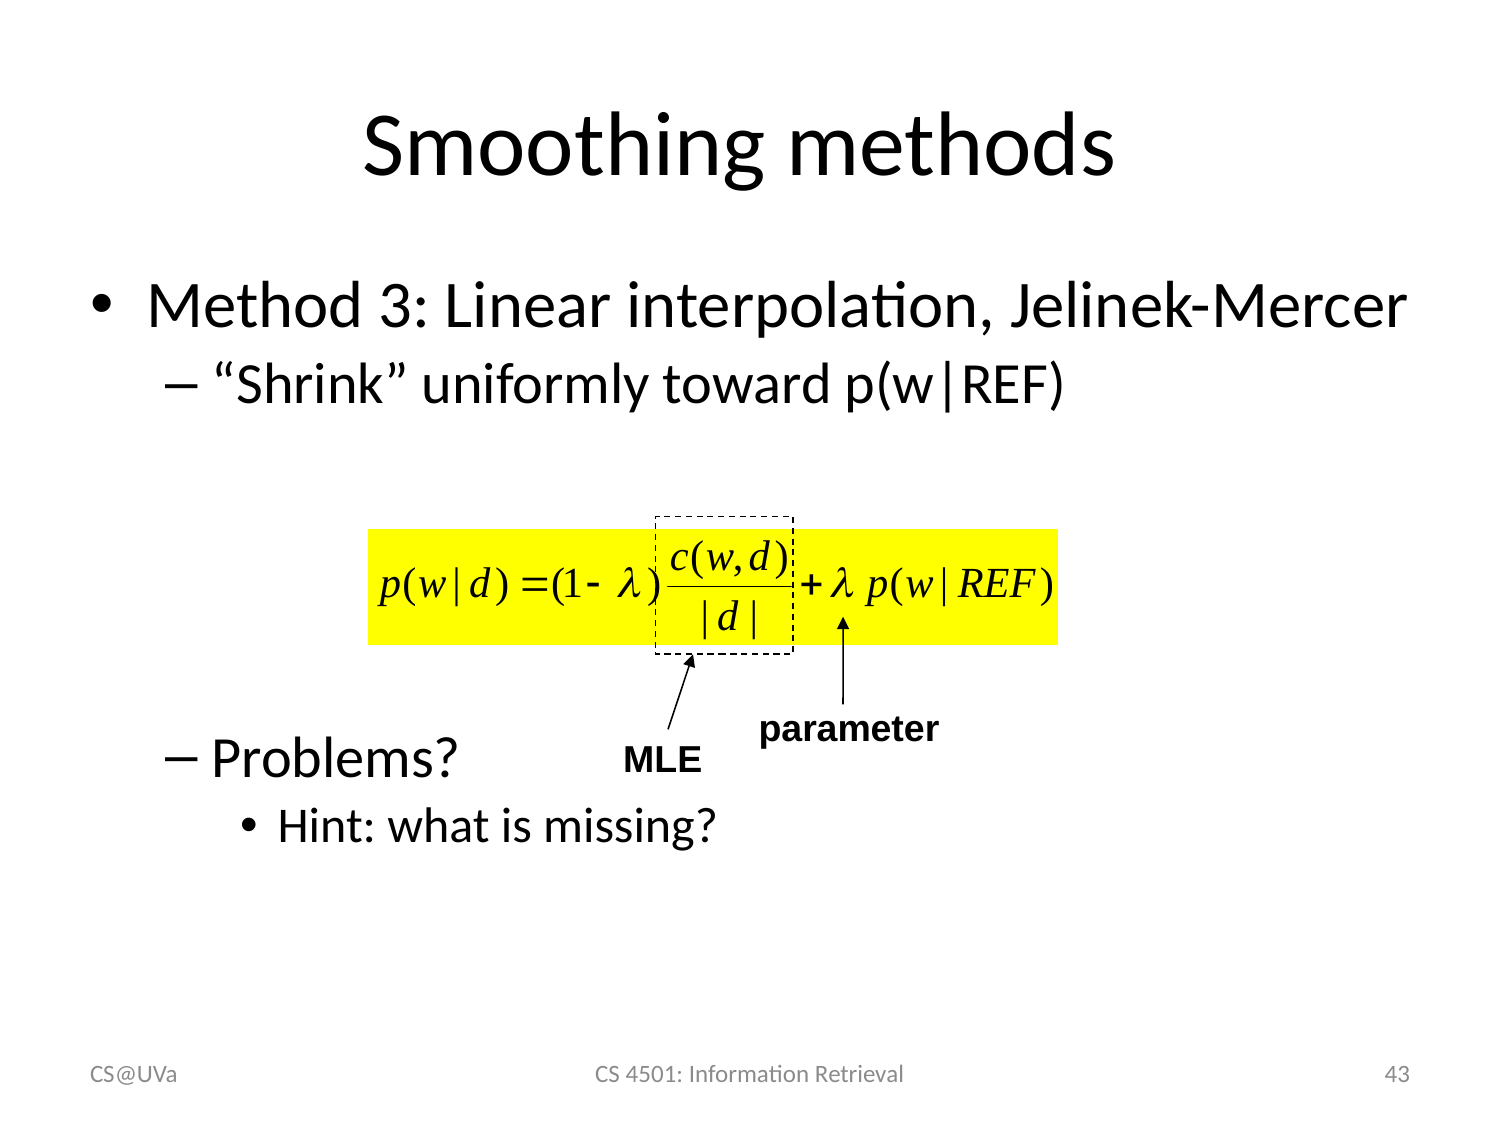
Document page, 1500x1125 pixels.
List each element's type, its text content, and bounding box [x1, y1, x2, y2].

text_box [798, 616, 945, 752]
slide_number 43 [1074, 1042, 1425, 1103]
title Smoothing methods [75, 45, 1425, 233]
footer CS 4501: Information Retrieval [512, 1042, 988, 1103]
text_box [798, 528, 1059, 645]
slide_number CS@UVa [75, 1042, 425, 1103]
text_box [367, 528, 602, 645]
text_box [607, 516, 794, 789]
list Method 3: Linear interpolation, Jelinek-Mercer “Shrink” uniformly toward p(w|REF) Problems? Hint: what is missing? [75, 262, 1425, 1005]
